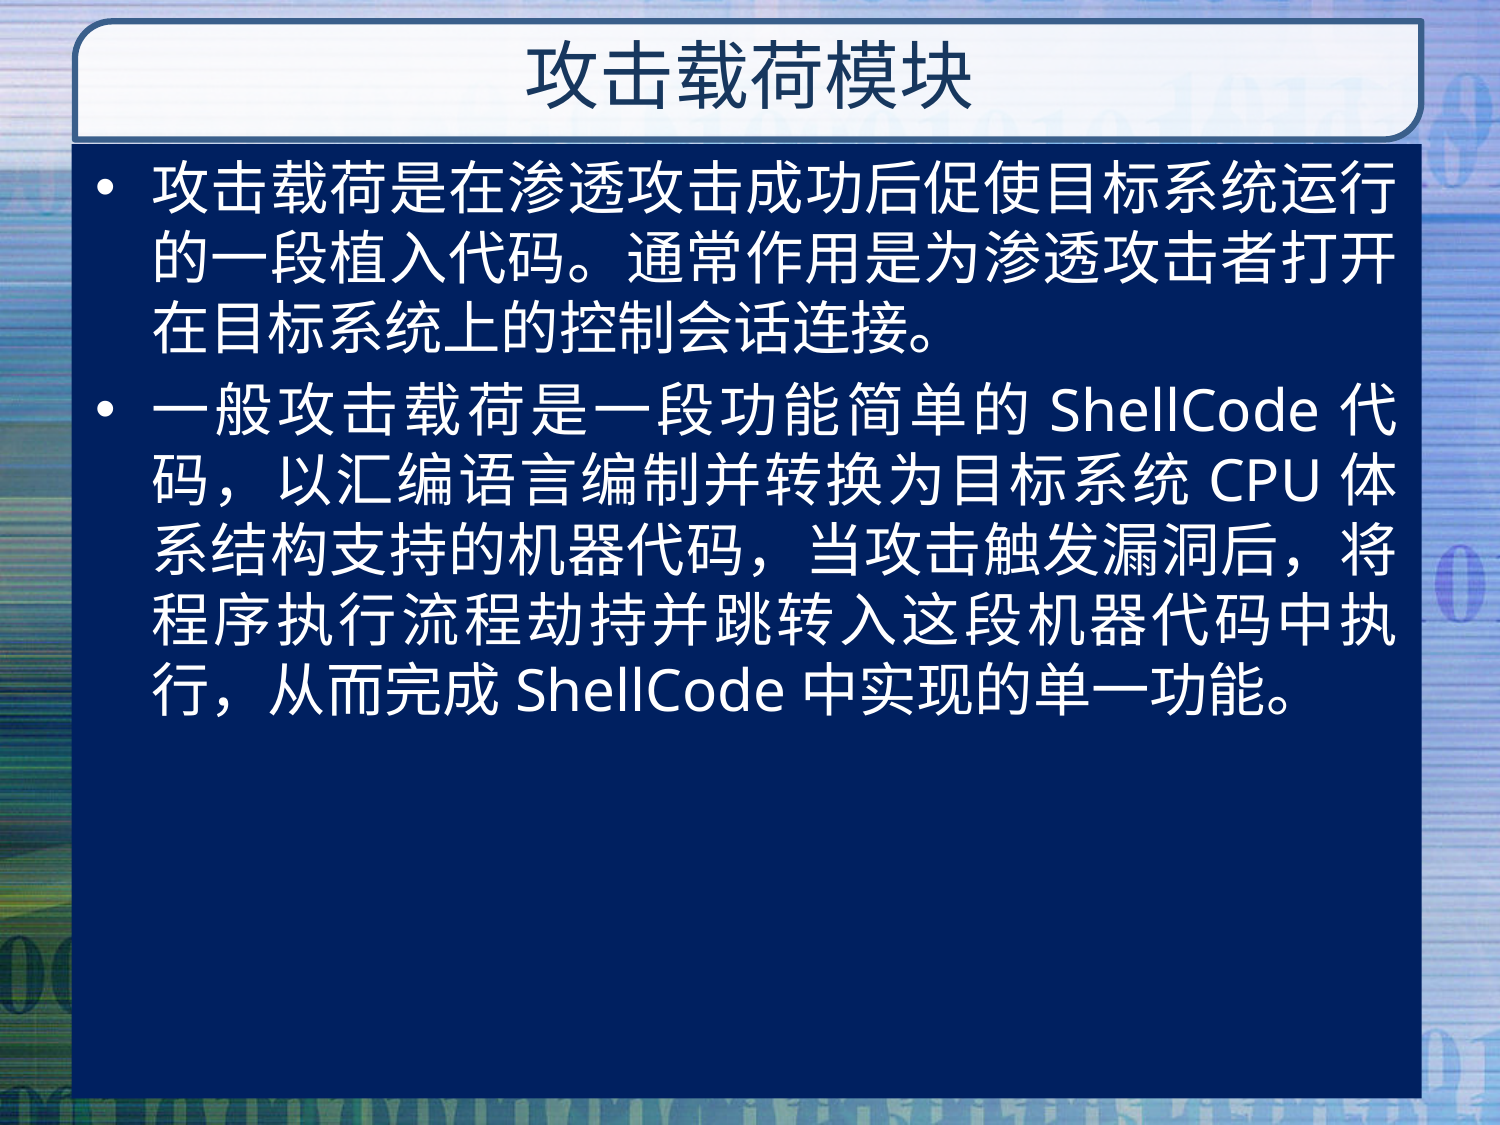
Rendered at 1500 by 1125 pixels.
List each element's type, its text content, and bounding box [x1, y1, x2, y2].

list 攻击载荷是在渗透攻击成功后促使目标系统运行的一段植入代码。通常作用是为渗透攻击者打开在目标系统上的控制会话连接。 一般攻击载荷是一段功能简单的ShellCode代码，以汇编语言编制并转换为目标系统CPU体系结构支持的机器代码，当攻击触发漏洞后，将程序执行流程劫持并跳转入这段机器代码中执行，从而完成ShellCode中实现的单一功能。 [71, 144, 1422, 1099]
picture [0, 0, 1500, 1125]
title 攻击载荷模块 [76, 21, 1423, 135]
